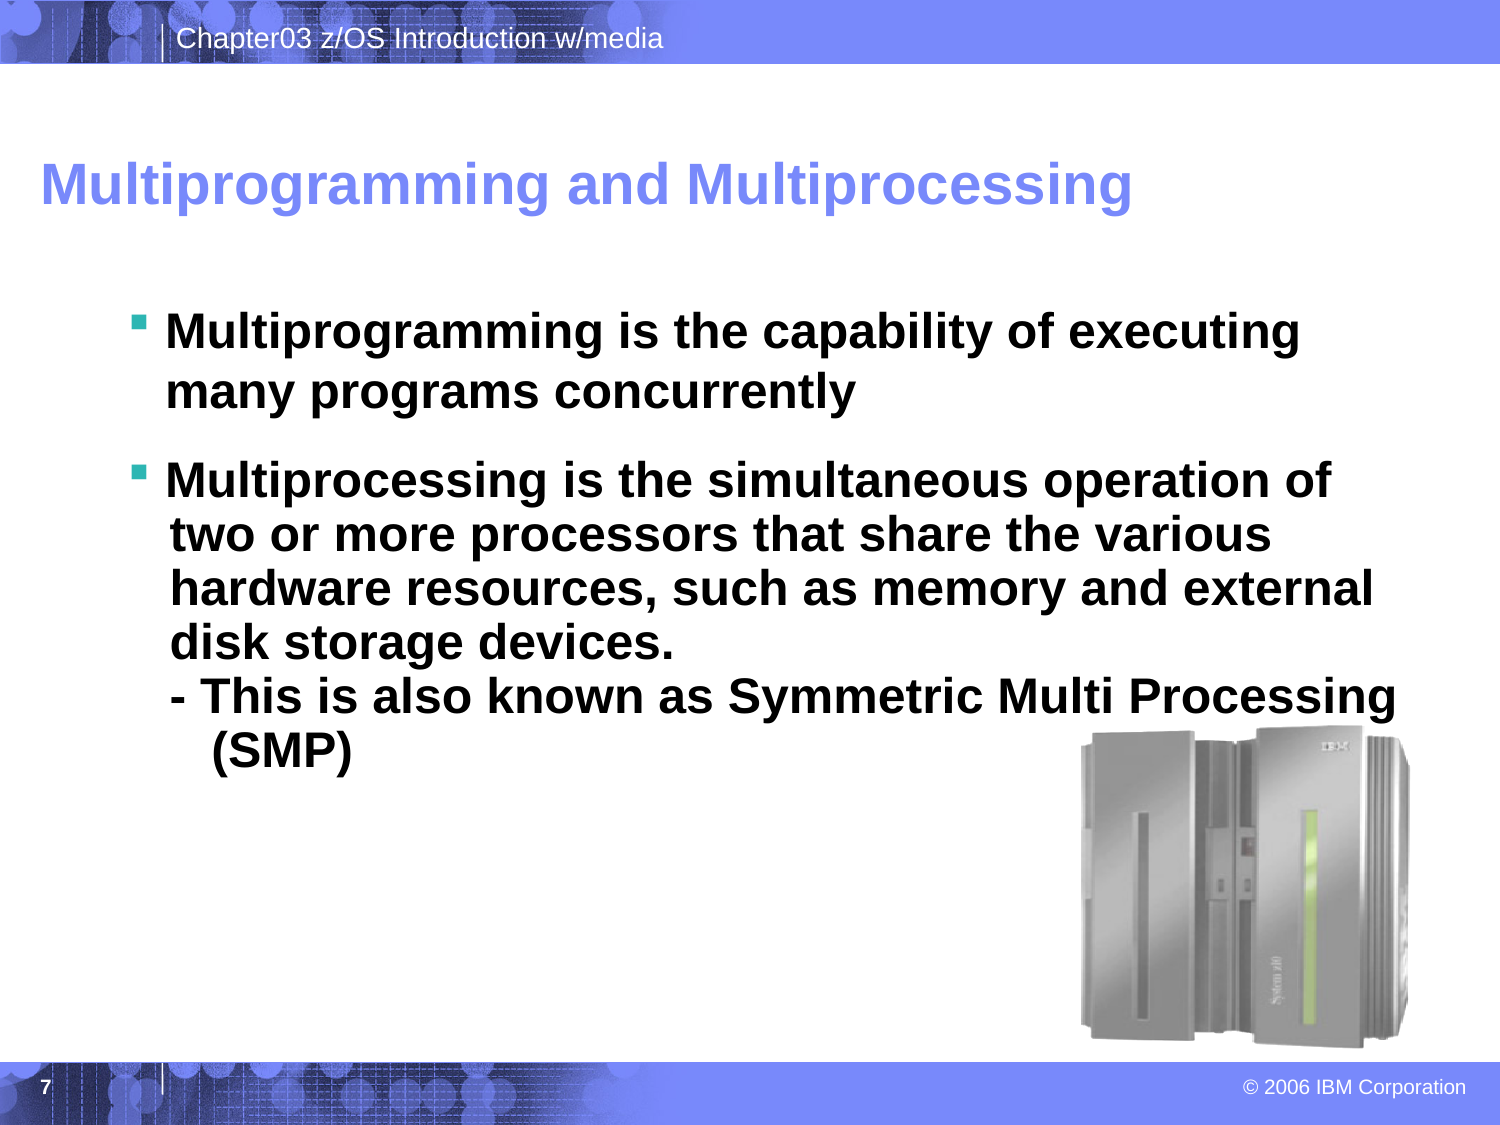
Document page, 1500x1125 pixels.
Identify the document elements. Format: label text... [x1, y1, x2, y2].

picture [1074, 724, 1413, 1050]
slide_number 7 [25, 1066, 191, 1120]
picture [1, 1, 1500, 63]
picture [0, 1063, 1500, 1125]
title Multiprogramming and Multiprocessing [25, 142, 1378, 225]
list Multiprogramming is the capability of executing many programs concurrently Multiprocessing is the simultaneous operation of two or more processors that share the various hardware resources, such as memory and external disk storage devices. - This is also known as Symmetric Multi Processing (SMP) [112, 291, 1438, 932]
